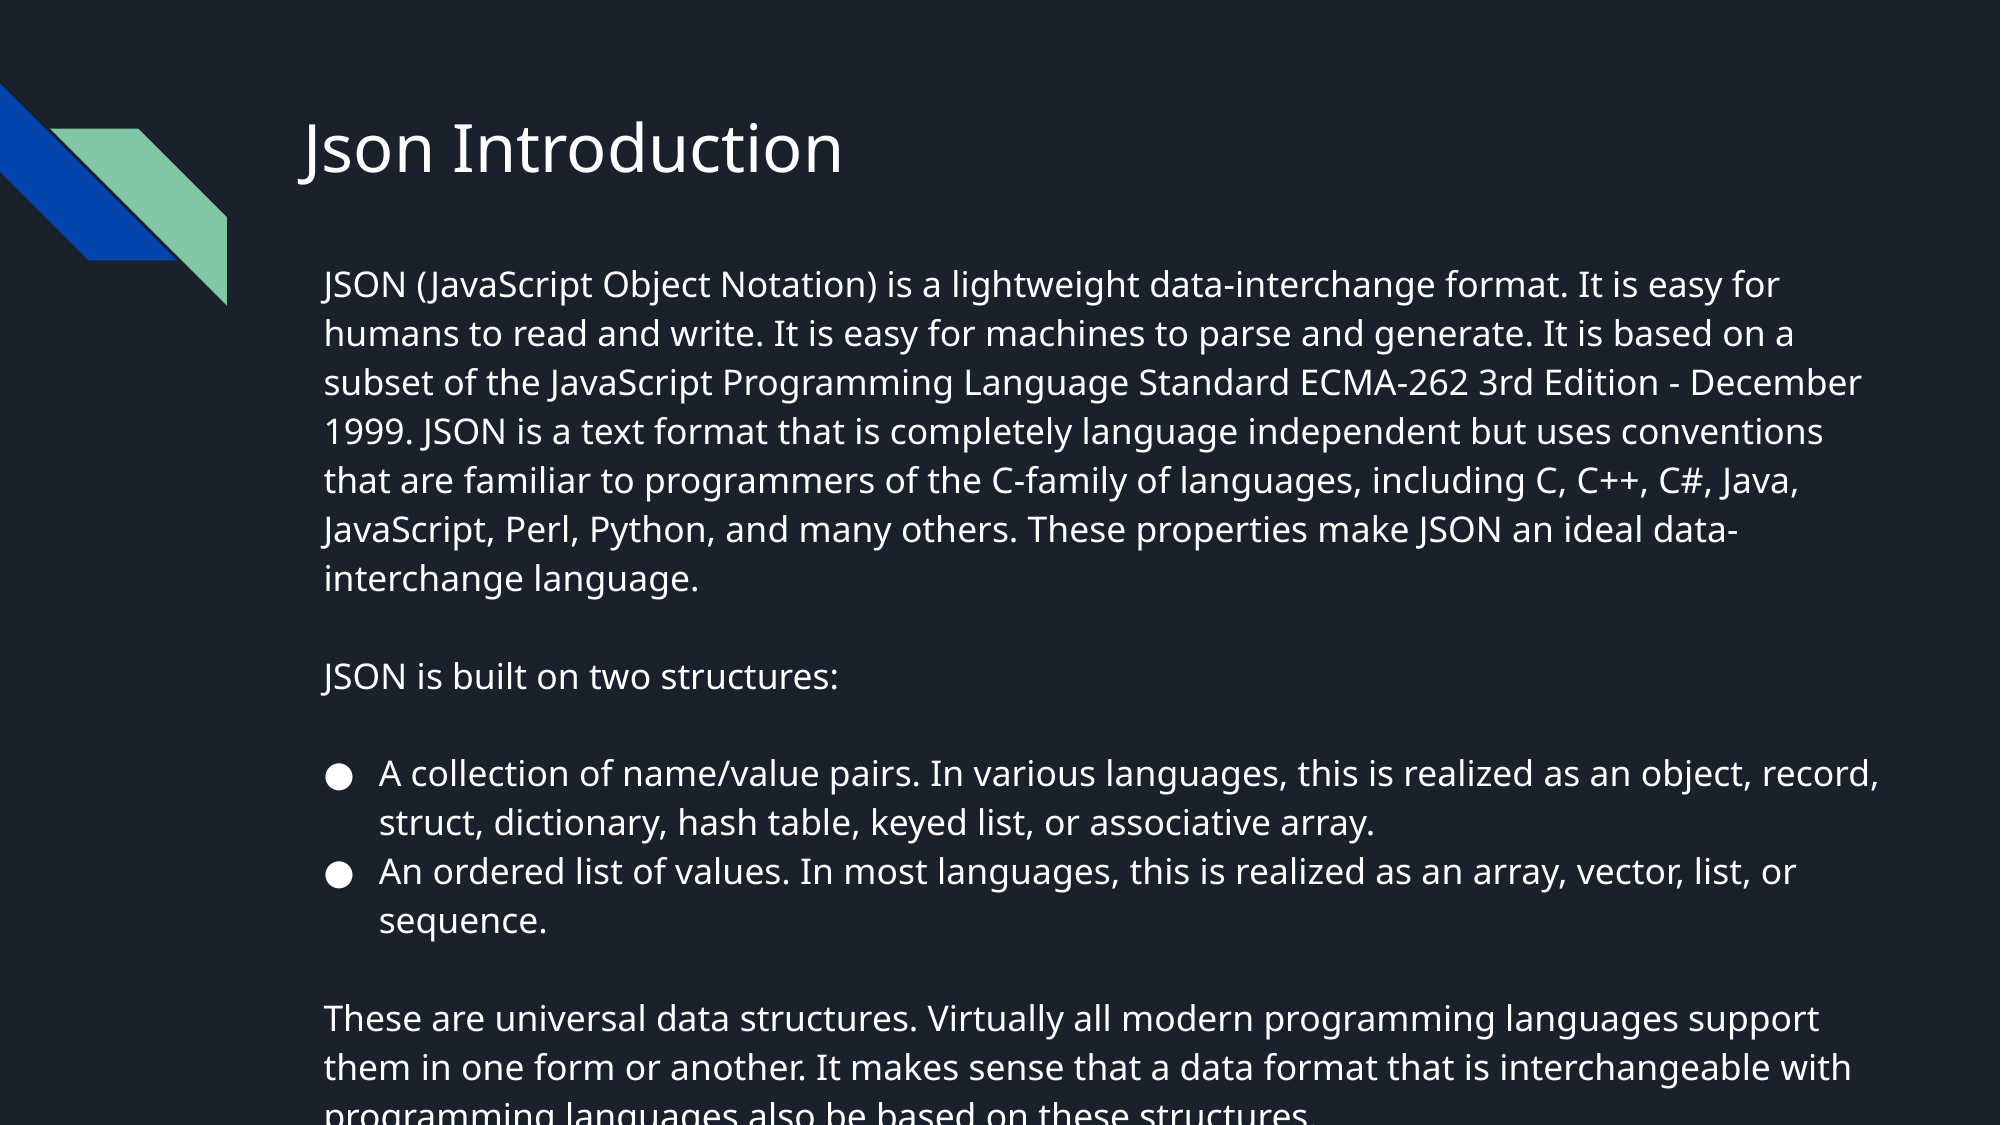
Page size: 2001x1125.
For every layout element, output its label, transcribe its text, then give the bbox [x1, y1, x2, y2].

title Json Introduction [283, 86, 1824, 236]
list JSON (JavaScript Object Notation) is a lightweight data-interchange format. It is easy for humans to read and write. It is easy for machines to parse and generate. It is based on a subset of the JavaScript Programming Language Standard ECMA-262 3rd Edition - December 1999. JSON is a text format that is completely language independent but uses conventions that are familiar to programmers of the C-family of languages, including C, C++, C#, Java, JavaScript, Perl, Python, and many others. These properties make JSON an ideal data-interchange language. JSON is built on two structures: A collection of name/value pairs. In various languages, this is realized as an object, record, struct, dictionary, hash table, keyed list, or associative array. An ordered list of values. In most languages, this is realized as an array, vector, list, or sequence. These are universal data structures. Virtually all modern programming languages support them in one form or another. It makes sense that a data format that is interchangeable with programming languages also be based on these structures. [283, 236, 1920, 1079]
